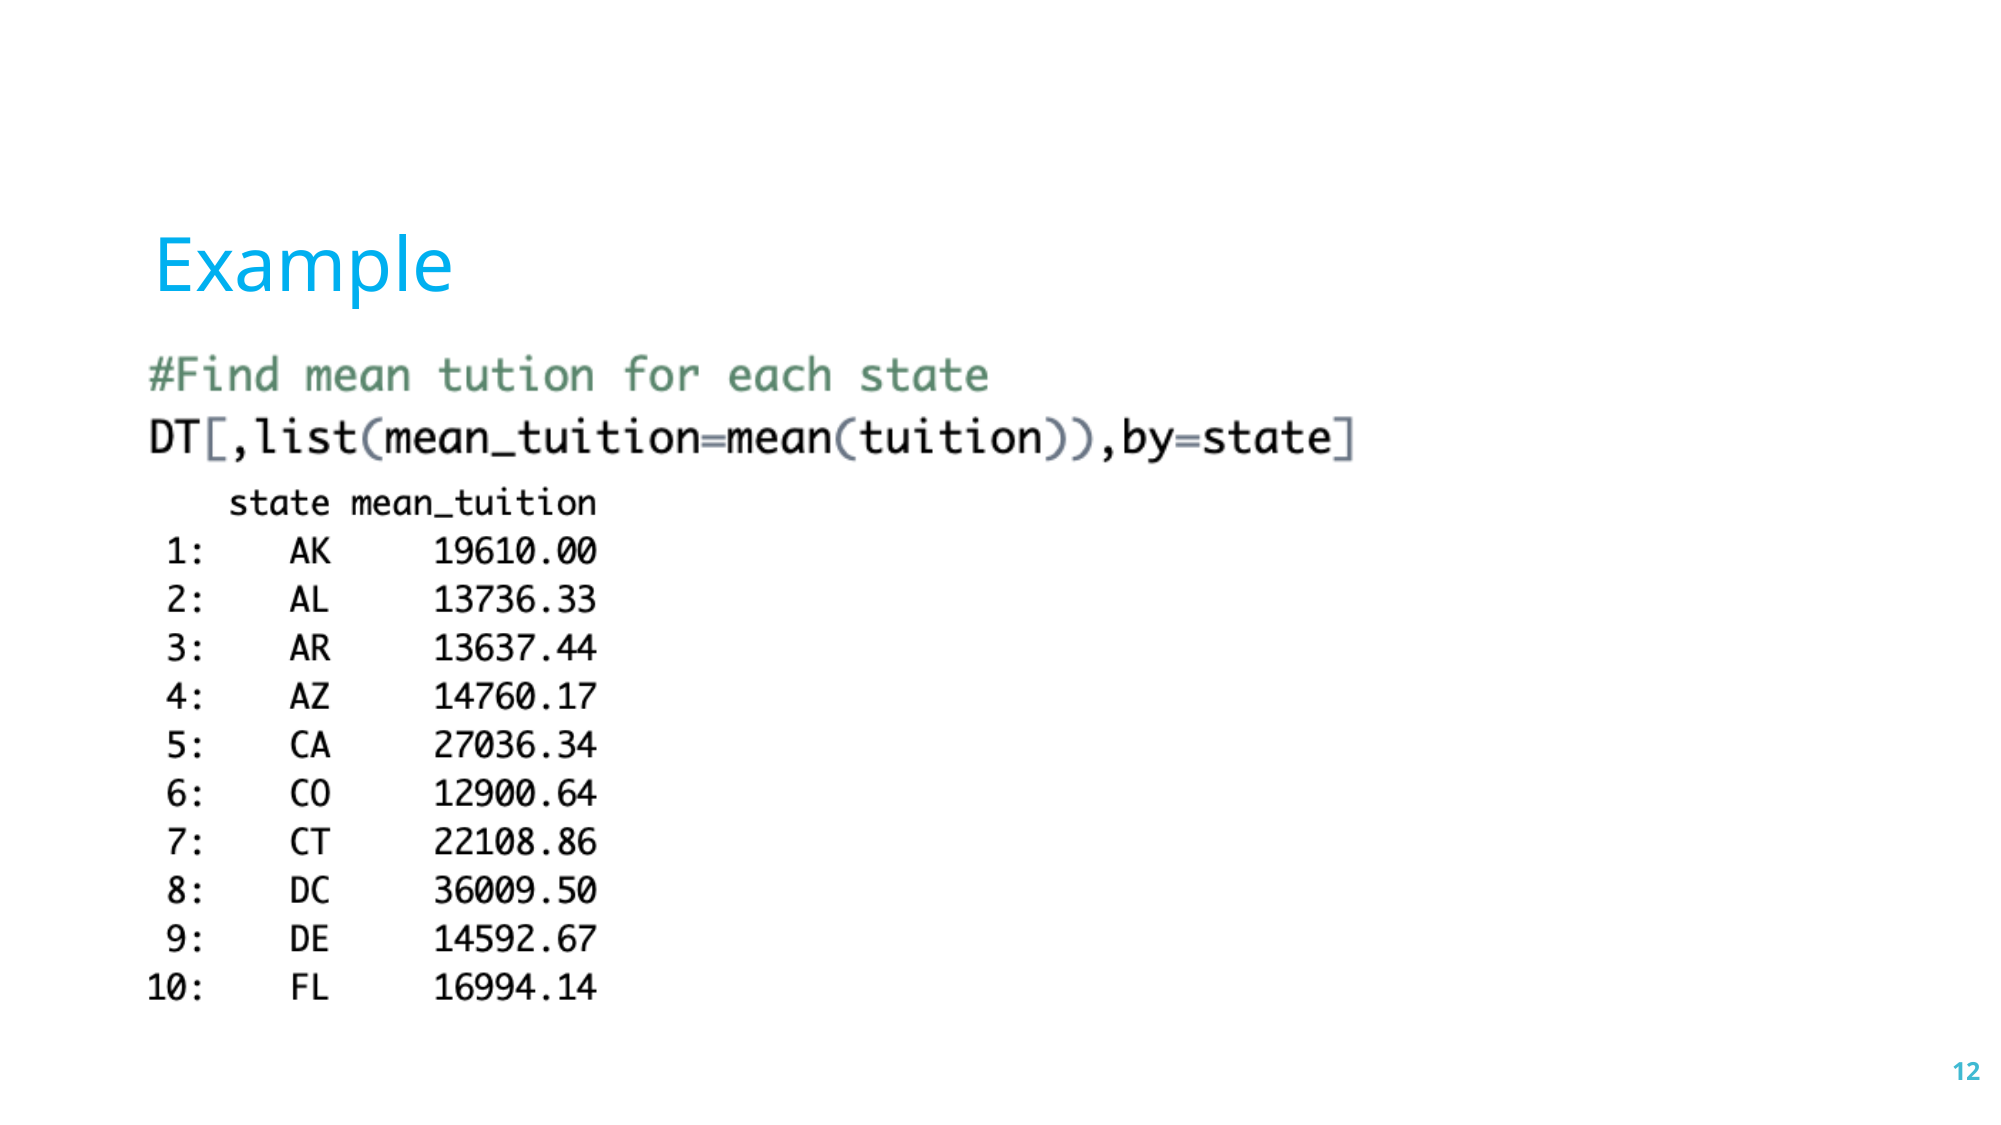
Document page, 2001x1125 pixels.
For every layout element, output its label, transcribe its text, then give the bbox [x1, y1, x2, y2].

picture [138, 339, 1377, 1017]
slide_number 12 [1744, 1042, 1996, 1103]
text_box Example [138, 208, 1085, 314]
